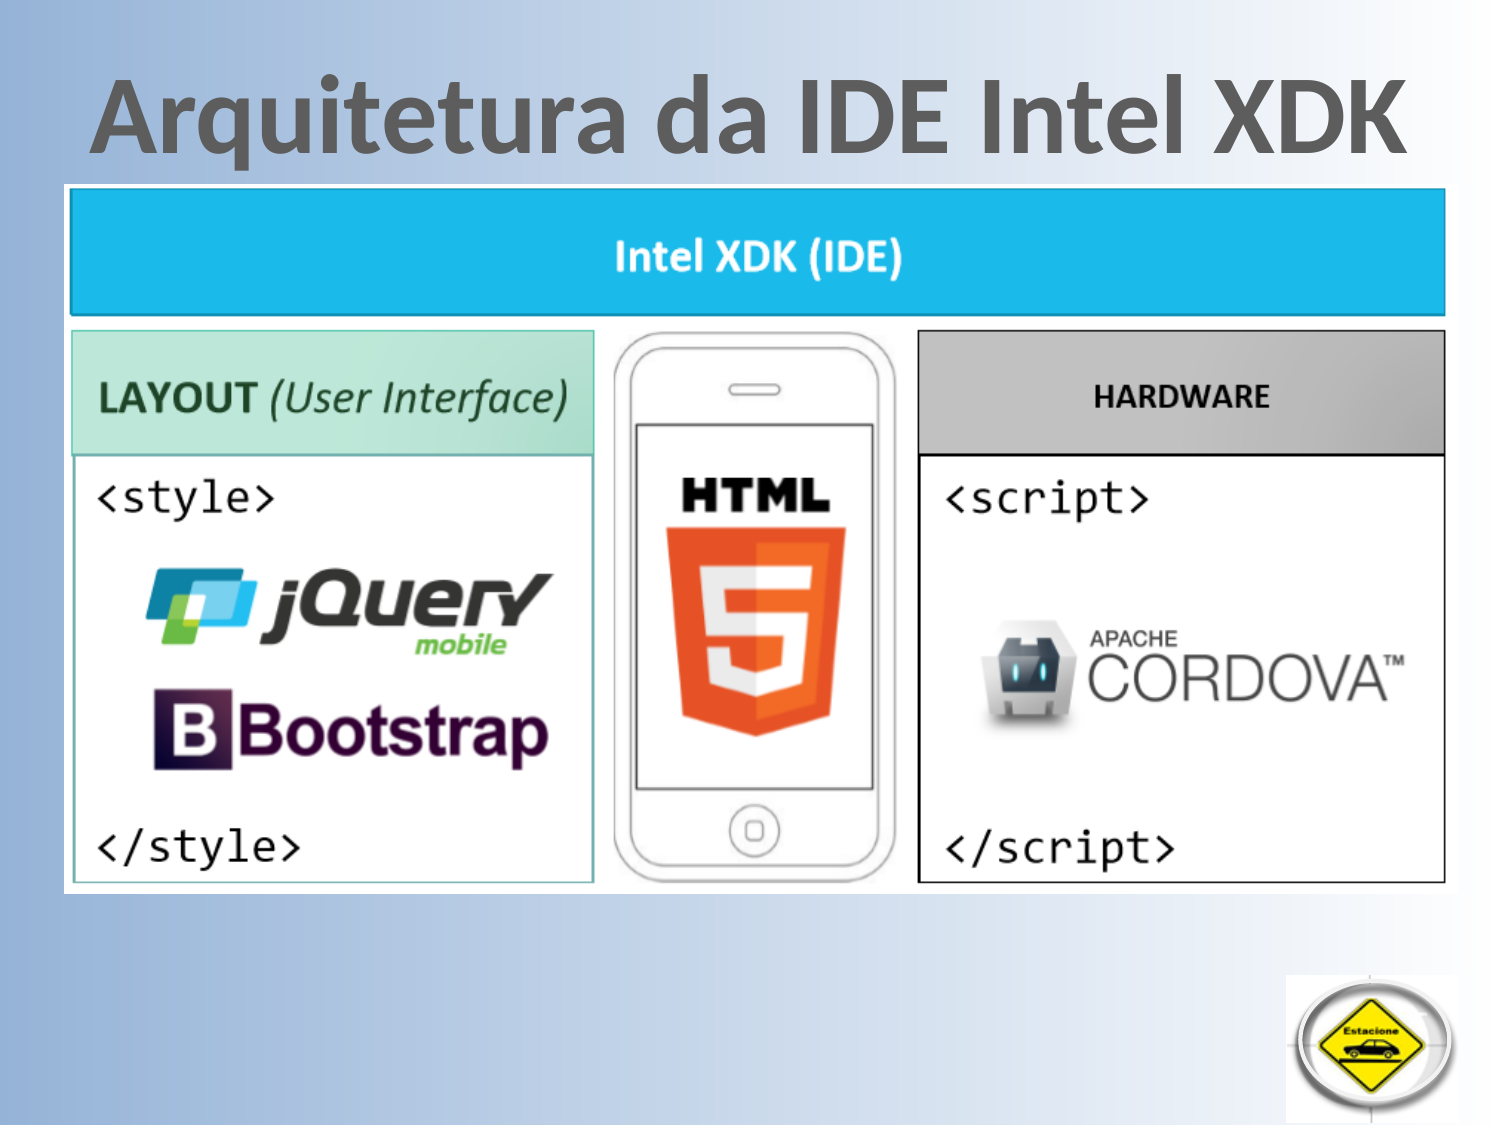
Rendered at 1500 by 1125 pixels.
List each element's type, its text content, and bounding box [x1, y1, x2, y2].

text_box Arquitetura da IDE Intel XDK [0, 5, 1458, 212]
picture [1286, 975, 1459, 1124]
picture [64, 184, 1459, 894]
